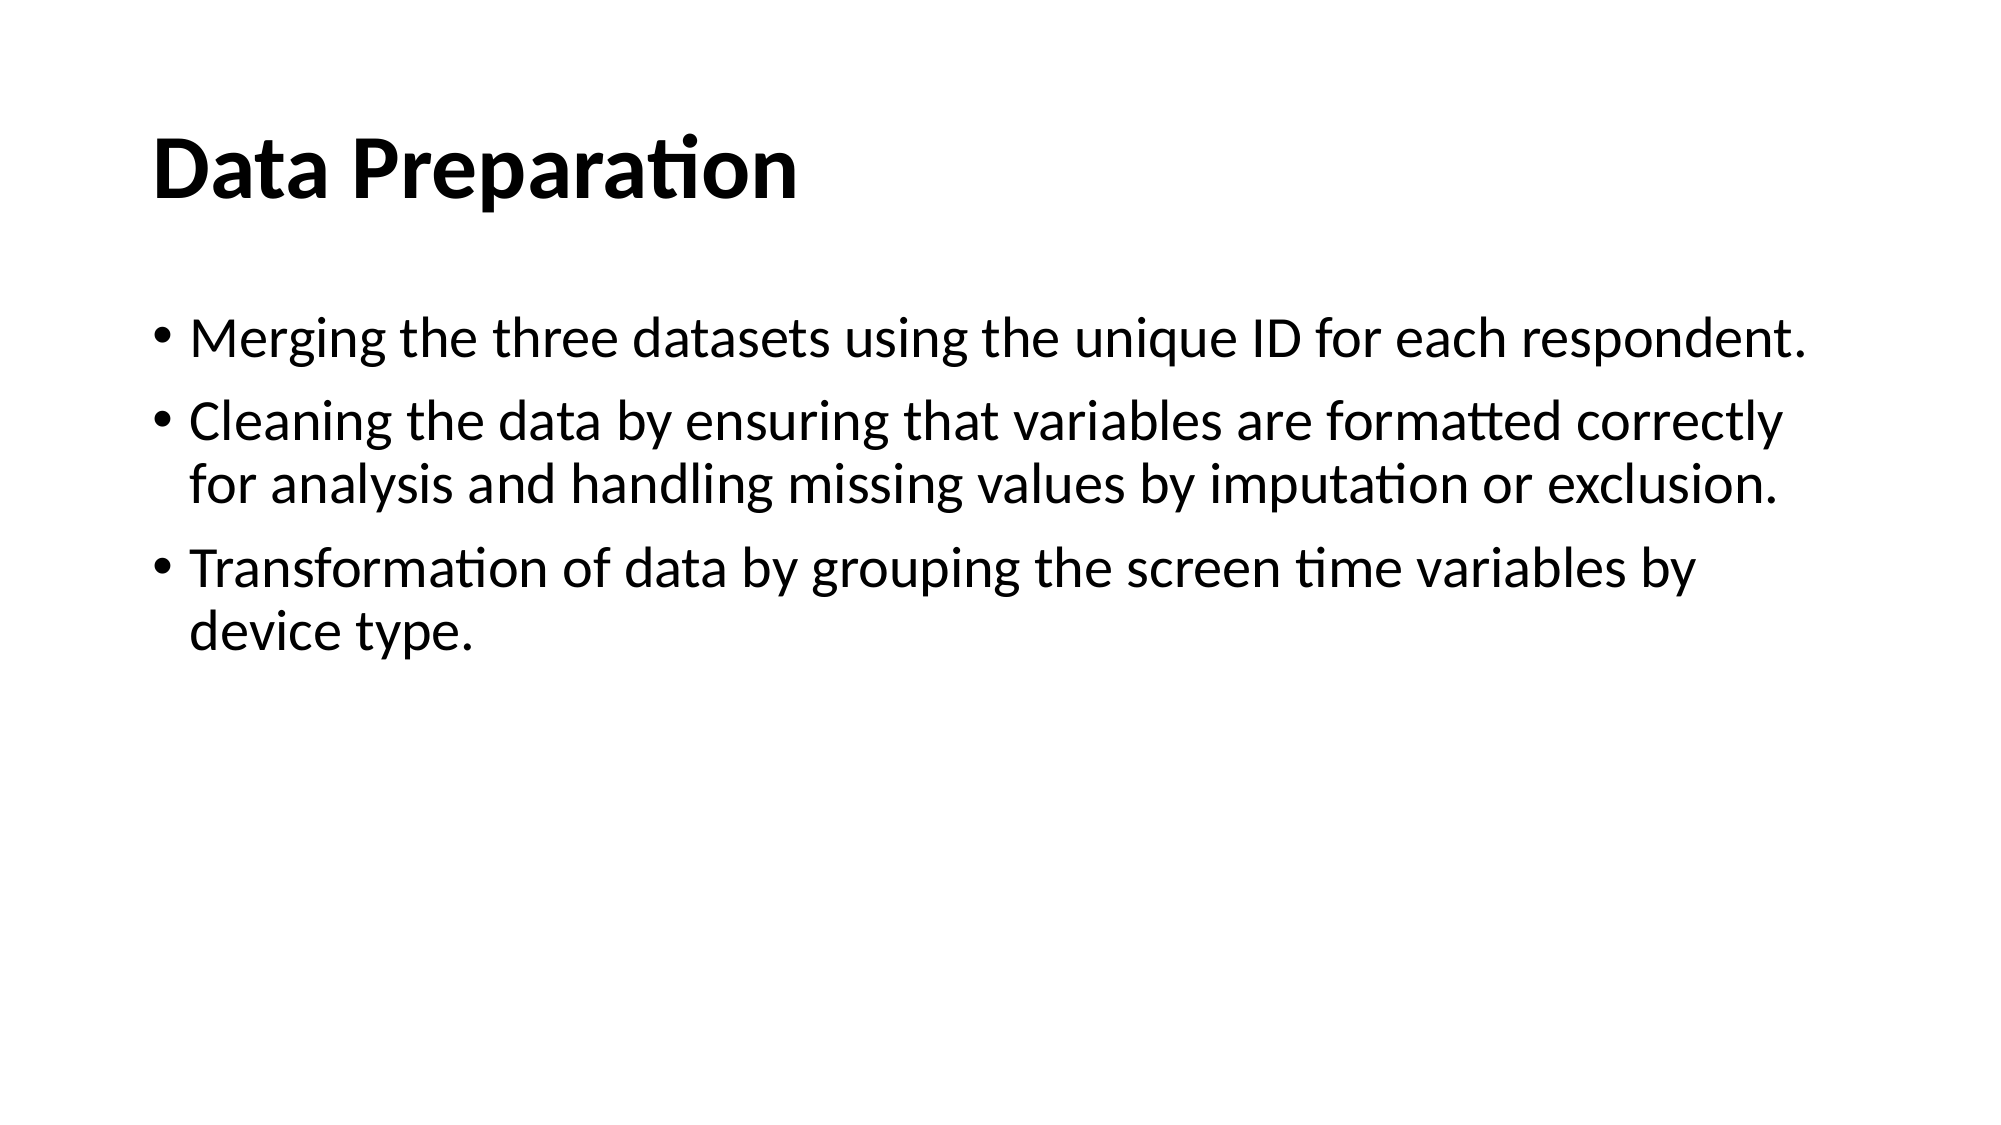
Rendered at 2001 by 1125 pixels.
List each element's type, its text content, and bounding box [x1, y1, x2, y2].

title Data Preparation [137, 59, 1863, 278]
list Merging the three datasets using the unique ID for each respondent. Cleaning the data by ensuring that variables are formatted correctly for analysis and handling missing values by imputation or exclusion. Transformation of data by grouping the screen time variables by device type. [137, 299, 1863, 1014]
